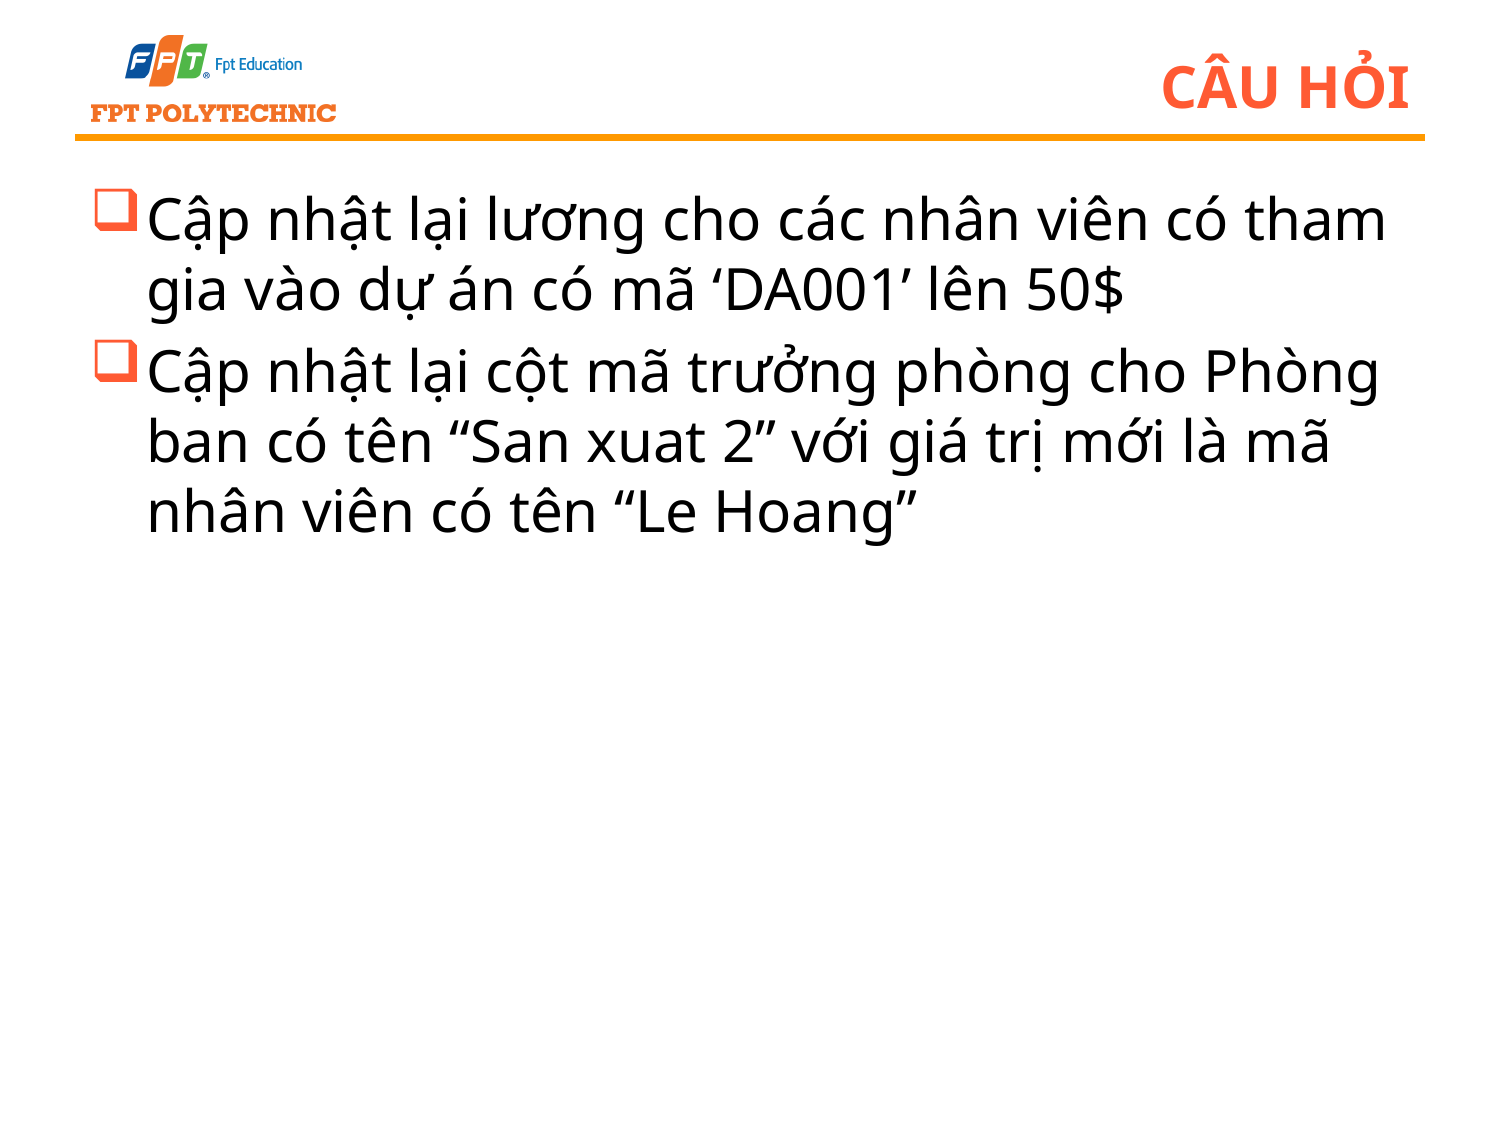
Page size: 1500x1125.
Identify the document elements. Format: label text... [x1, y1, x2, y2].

title Câu hỏi [337, 45, 1425, 125]
picture [91, 35, 338, 122]
list Cập nhật lại lương cho các nhân viên có tham gia vào dự án có mã ‘DA001’ lên 50$ Cập nhật lại cột mã trưởng phòng cho Phòng ban có tên “San xuat 2” với giá trị mới là mã nhân viên có tên “Le Hoang” [75, 174, 1425, 1038]
